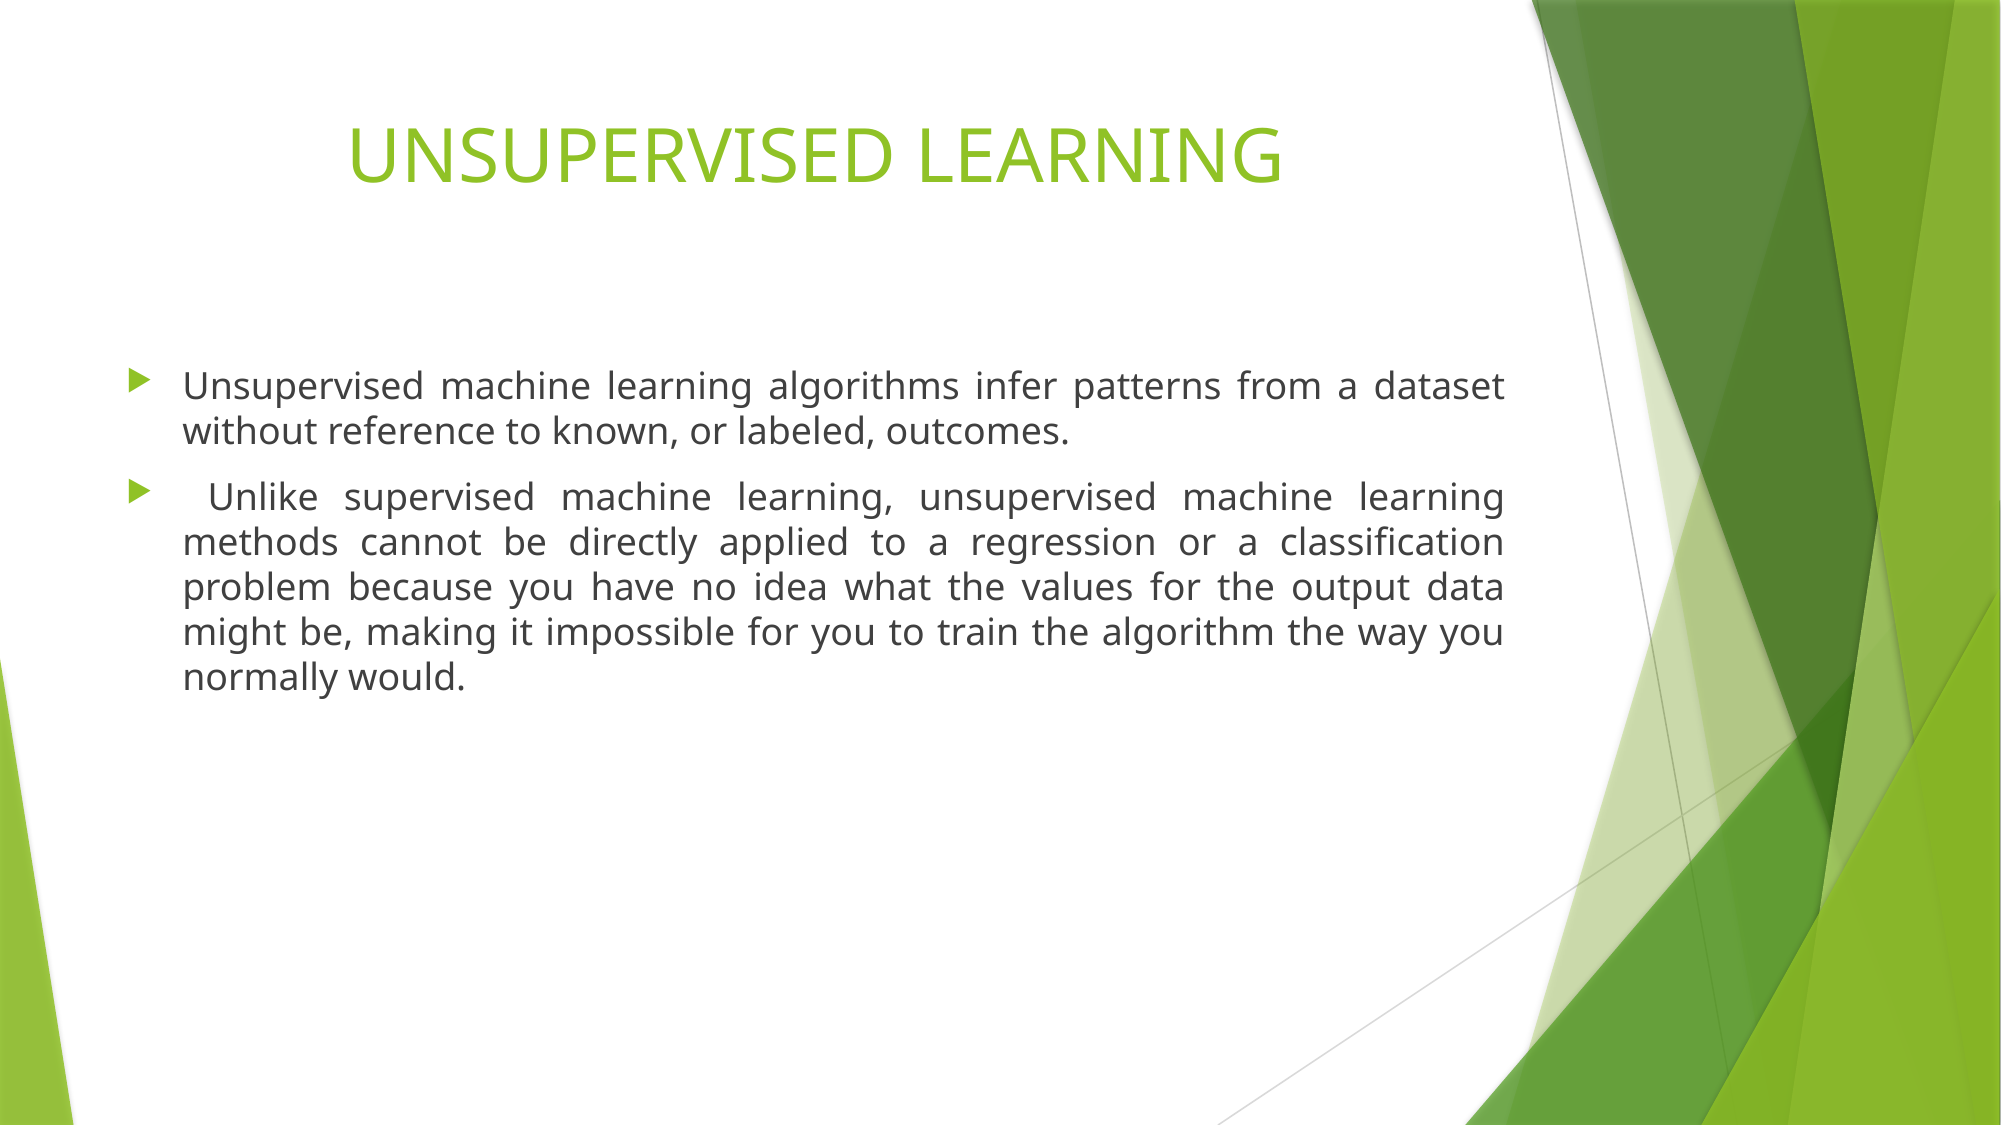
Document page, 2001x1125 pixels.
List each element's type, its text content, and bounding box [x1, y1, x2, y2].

title UNSUPERVISED LEARNING [111, 99, 1522, 218]
list Unsupervised machine learning algorithms infer patterns from a dataset without reference to known, or labeled, outcomes. Unlike supervised machine learning, unsupervised machine learning methods cannot be directly applied to a regression or a classification problem because you have no idea what the values for the output data might be, making it impossible for you to train the algorithm the way you normally would. [111, 354, 1522, 992]
